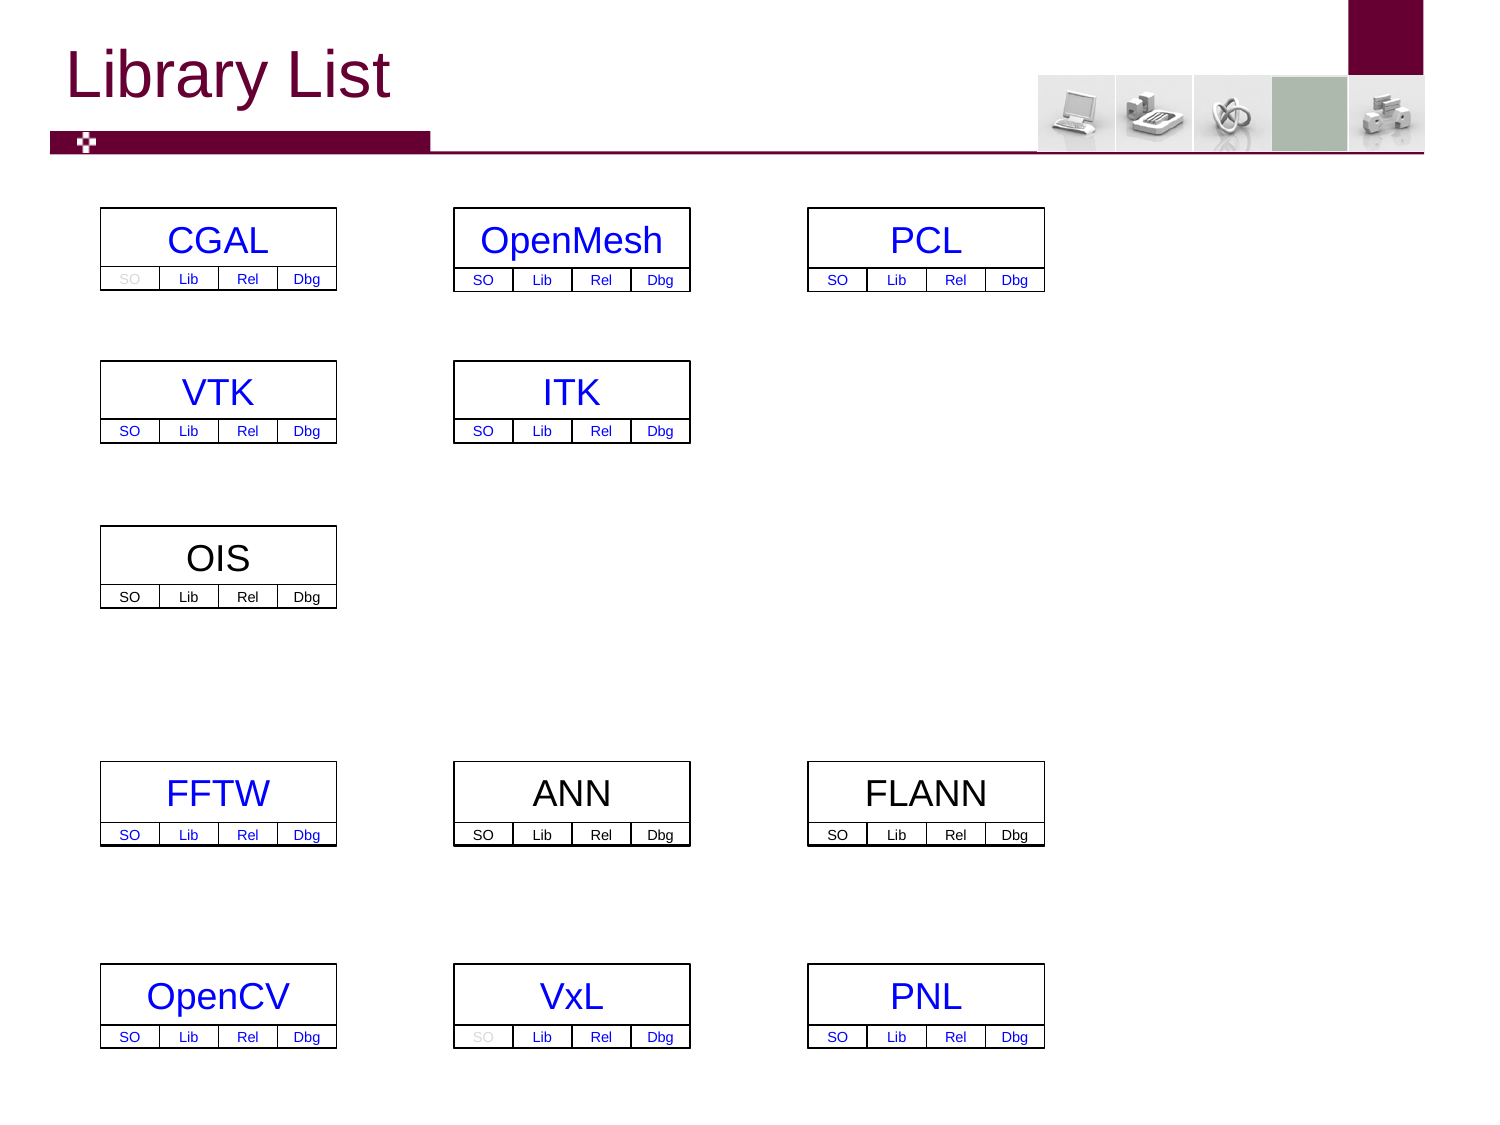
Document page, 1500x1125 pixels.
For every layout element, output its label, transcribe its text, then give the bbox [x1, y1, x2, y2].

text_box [100, 207, 337, 291]
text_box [453, 207, 691, 292]
picture [77, 132, 96, 153]
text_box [807, 963, 1045, 1049]
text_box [807, 207, 1045, 292]
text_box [100, 360, 337, 444]
title Library List [49, 24, 1063, 118]
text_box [100, 963, 337, 1049]
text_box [807, 761, 1045, 847]
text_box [453, 963, 691, 1049]
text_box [453, 360, 691, 444]
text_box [100, 761, 337, 847]
picture [1037, 74, 1425, 152]
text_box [100, 525, 337, 609]
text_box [453, 761, 691, 847]
